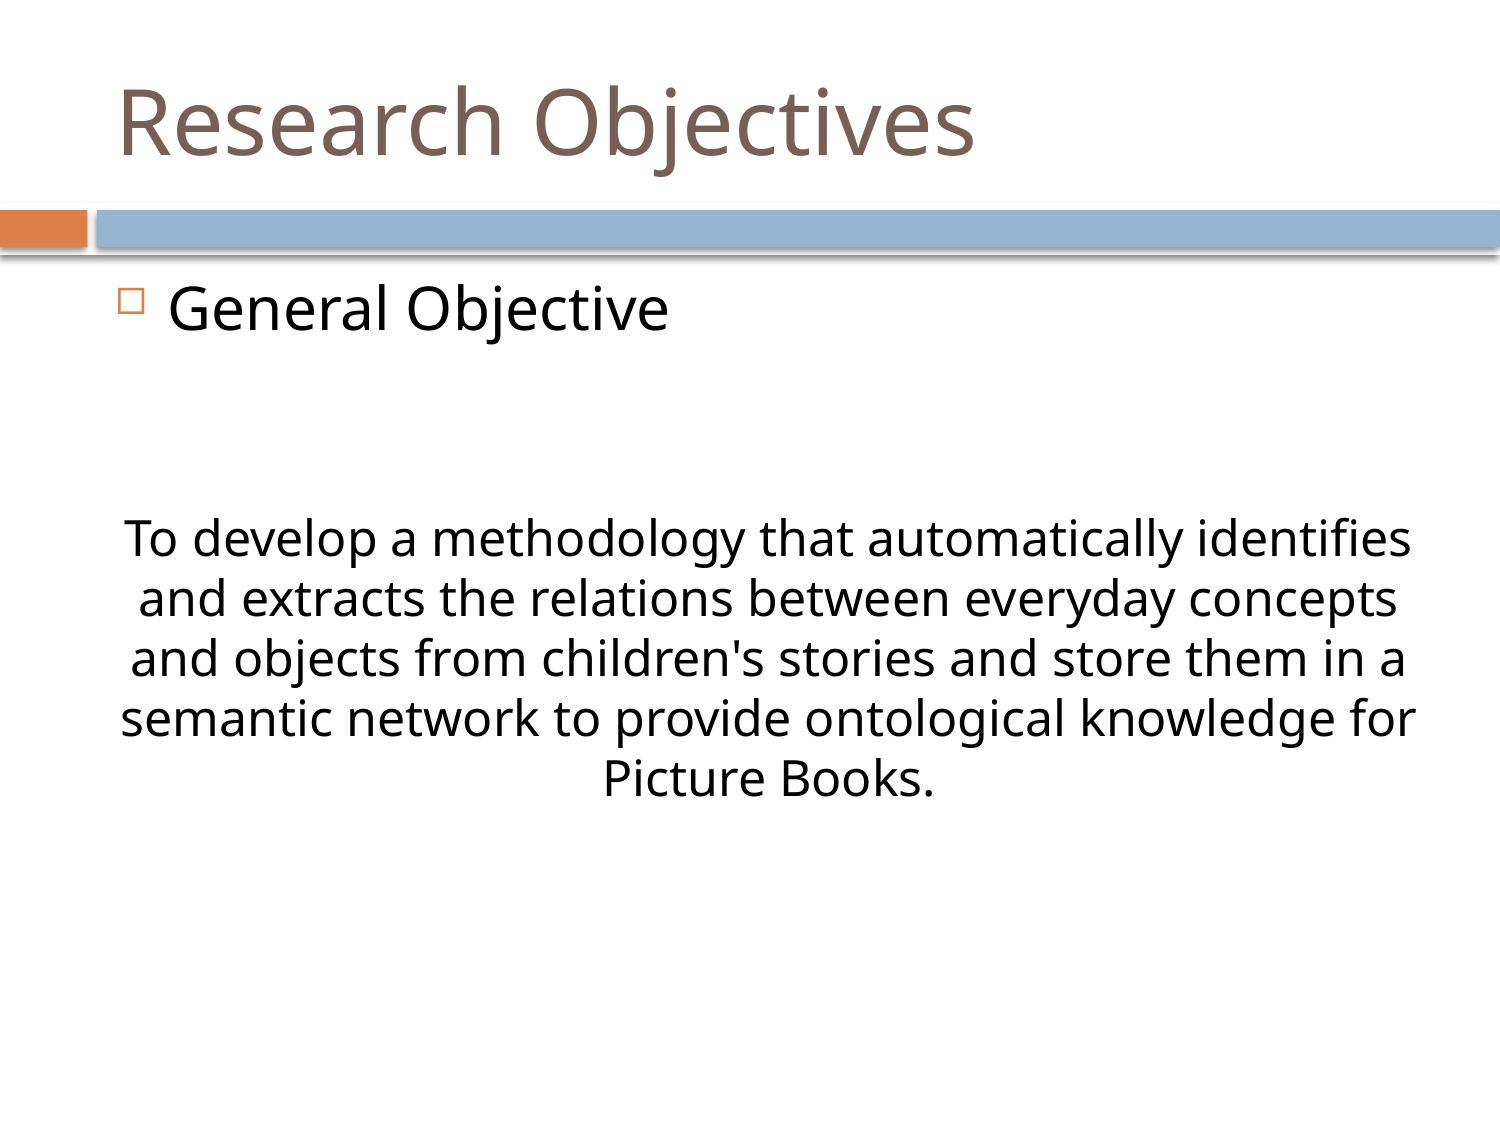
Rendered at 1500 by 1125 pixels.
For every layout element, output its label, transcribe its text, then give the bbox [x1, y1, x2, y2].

list General Objective To develop a methodology that automatically identifies and extracts the relations between everyday concepts and objects from children's stories and store them in a semantic network to provide ontological knowledge for Picture Books. [100, 262, 1438, 1000]
title Research Objectives [100, 37, 1438, 200]
